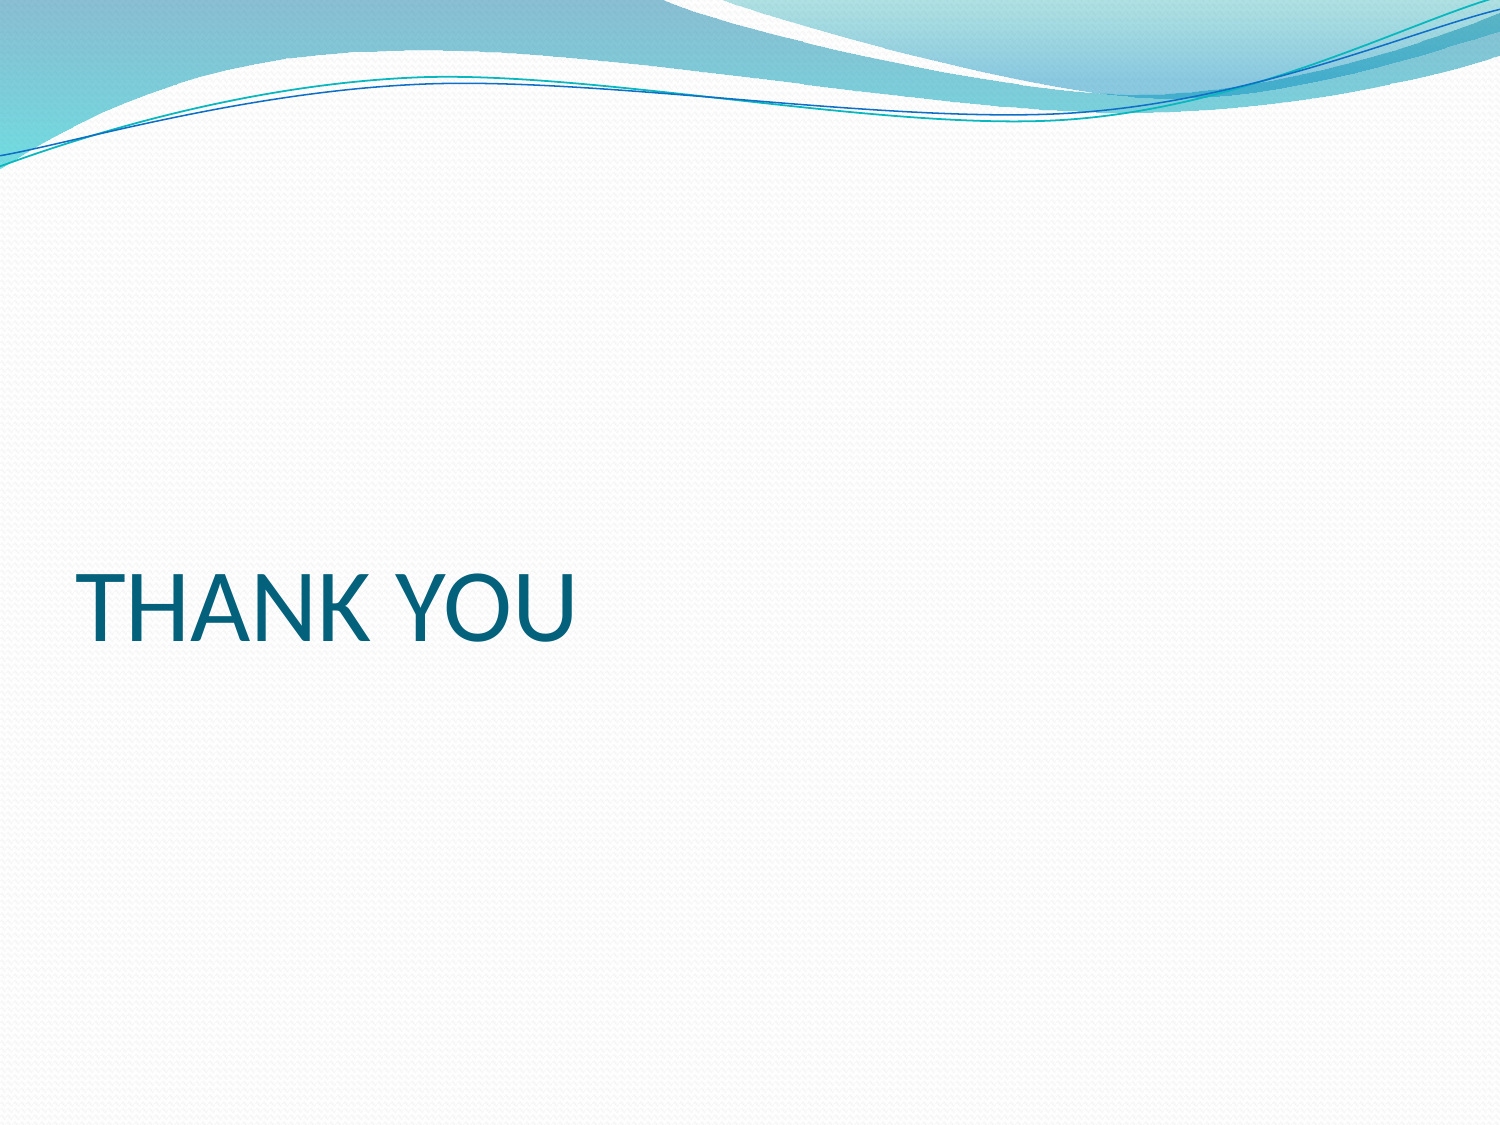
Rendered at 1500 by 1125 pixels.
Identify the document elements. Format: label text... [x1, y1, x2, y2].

title THANK YOU [75, 474, 1425, 663]
